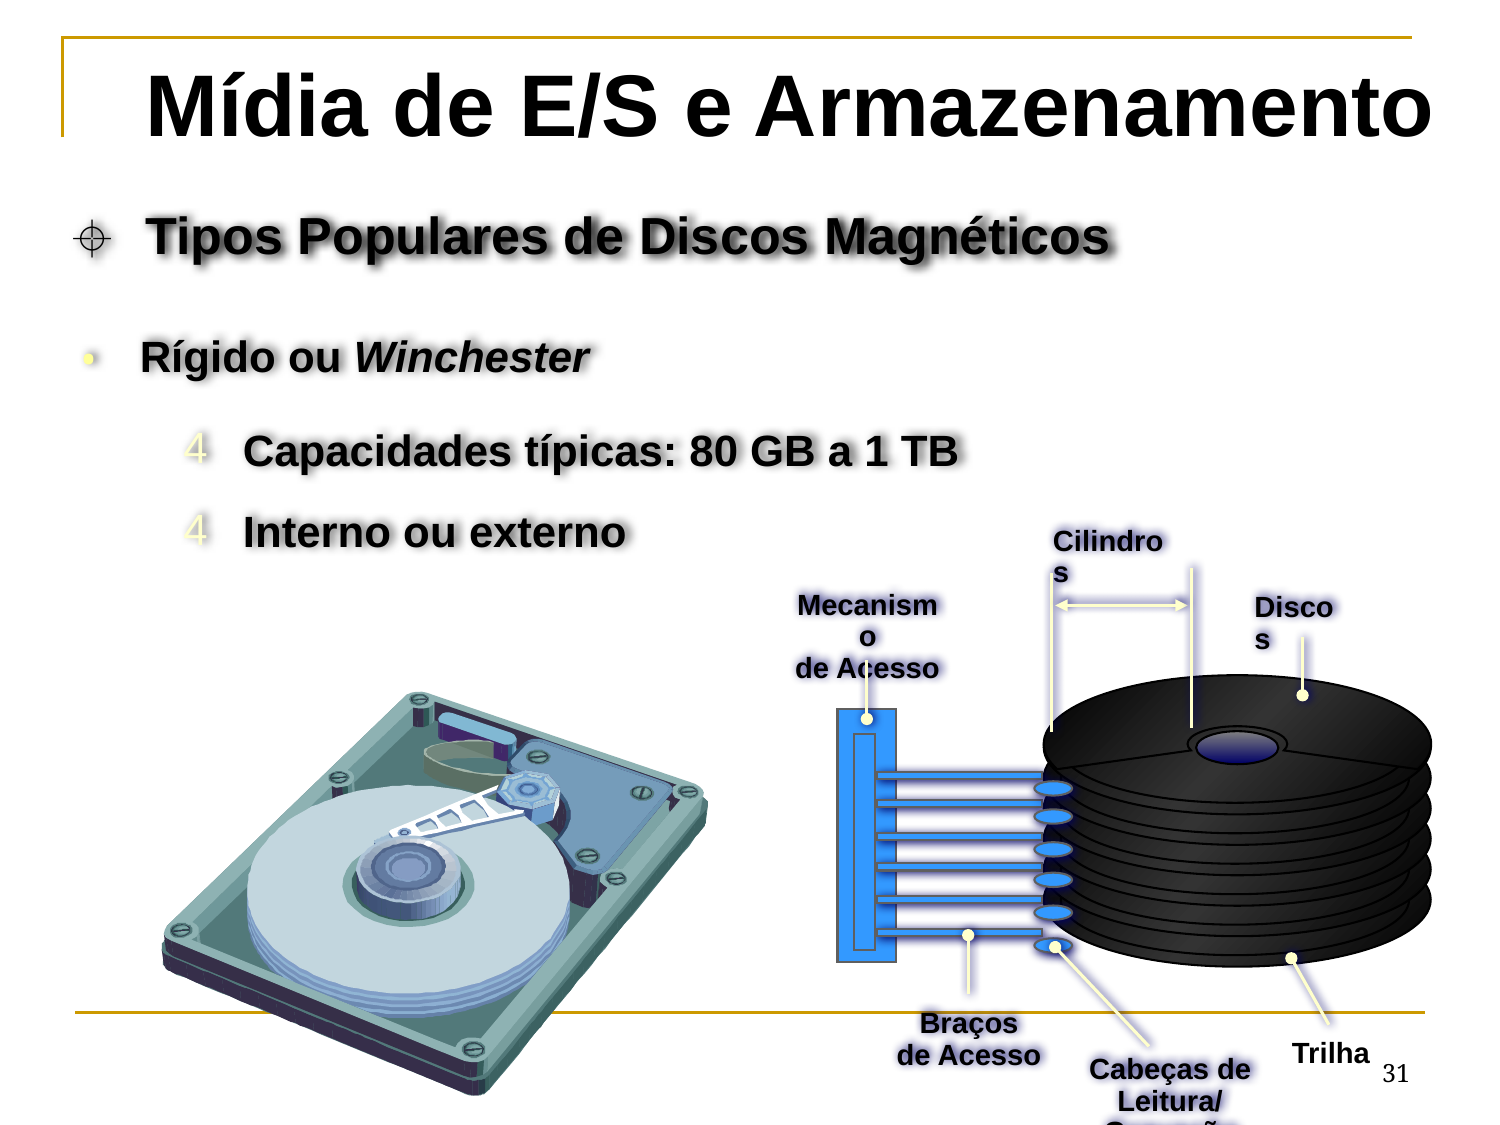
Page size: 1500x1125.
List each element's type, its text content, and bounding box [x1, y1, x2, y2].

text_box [159, 689, 712, 1098]
list Rígido ou Winchester Capacidades típicas: 80 GB a 1 TB Interno ou externo [65, 321, 1441, 699]
text_box Mídia de E/S e Armazenamento [0, 42, 1475, 162]
text_box Tipos Populares de Discos Magnéticos [57, 184, 1253, 283]
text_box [773, 518, 1432, 1125]
